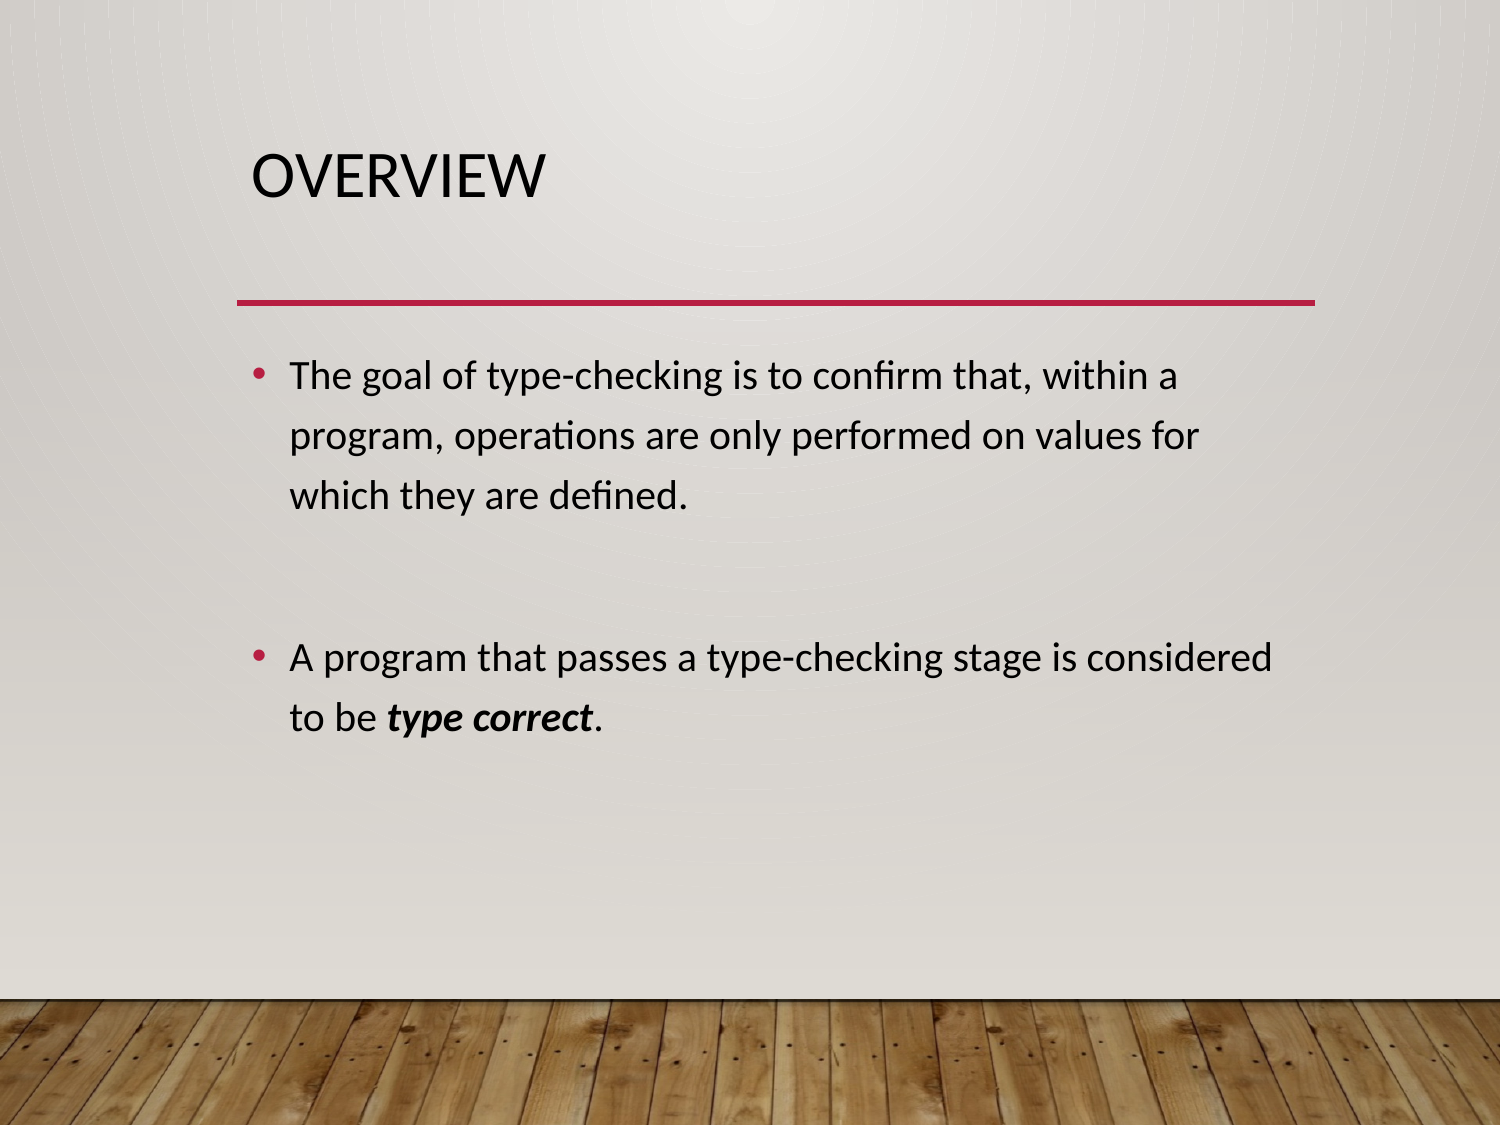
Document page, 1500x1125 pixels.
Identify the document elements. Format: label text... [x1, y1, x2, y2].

list The goal of type-checking is to confirm that, within a program, operations are only performed on values for which they are defined. A program that passes a type-checking stage is considered to be type correct. [236, 330, 1315, 897]
picture [0, 999, 1500, 1125]
title Overview [236, 131, 1315, 305]
